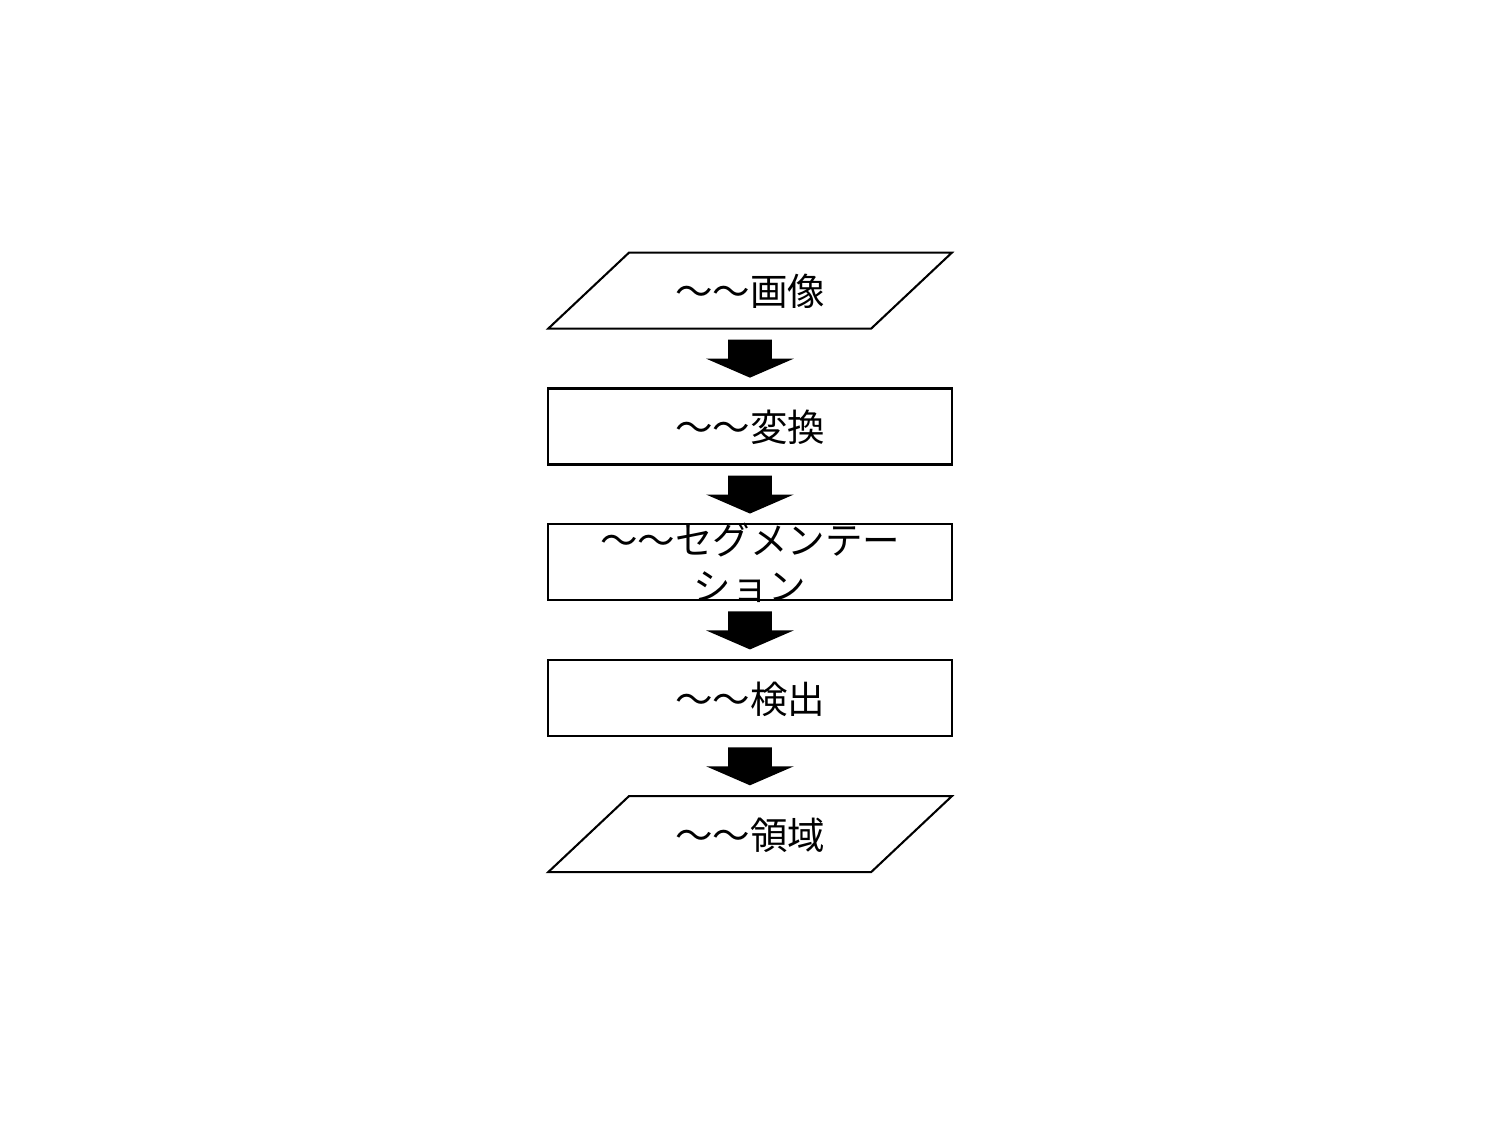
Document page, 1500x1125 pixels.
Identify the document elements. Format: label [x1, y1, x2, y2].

text_box [548, 252, 952, 873]
